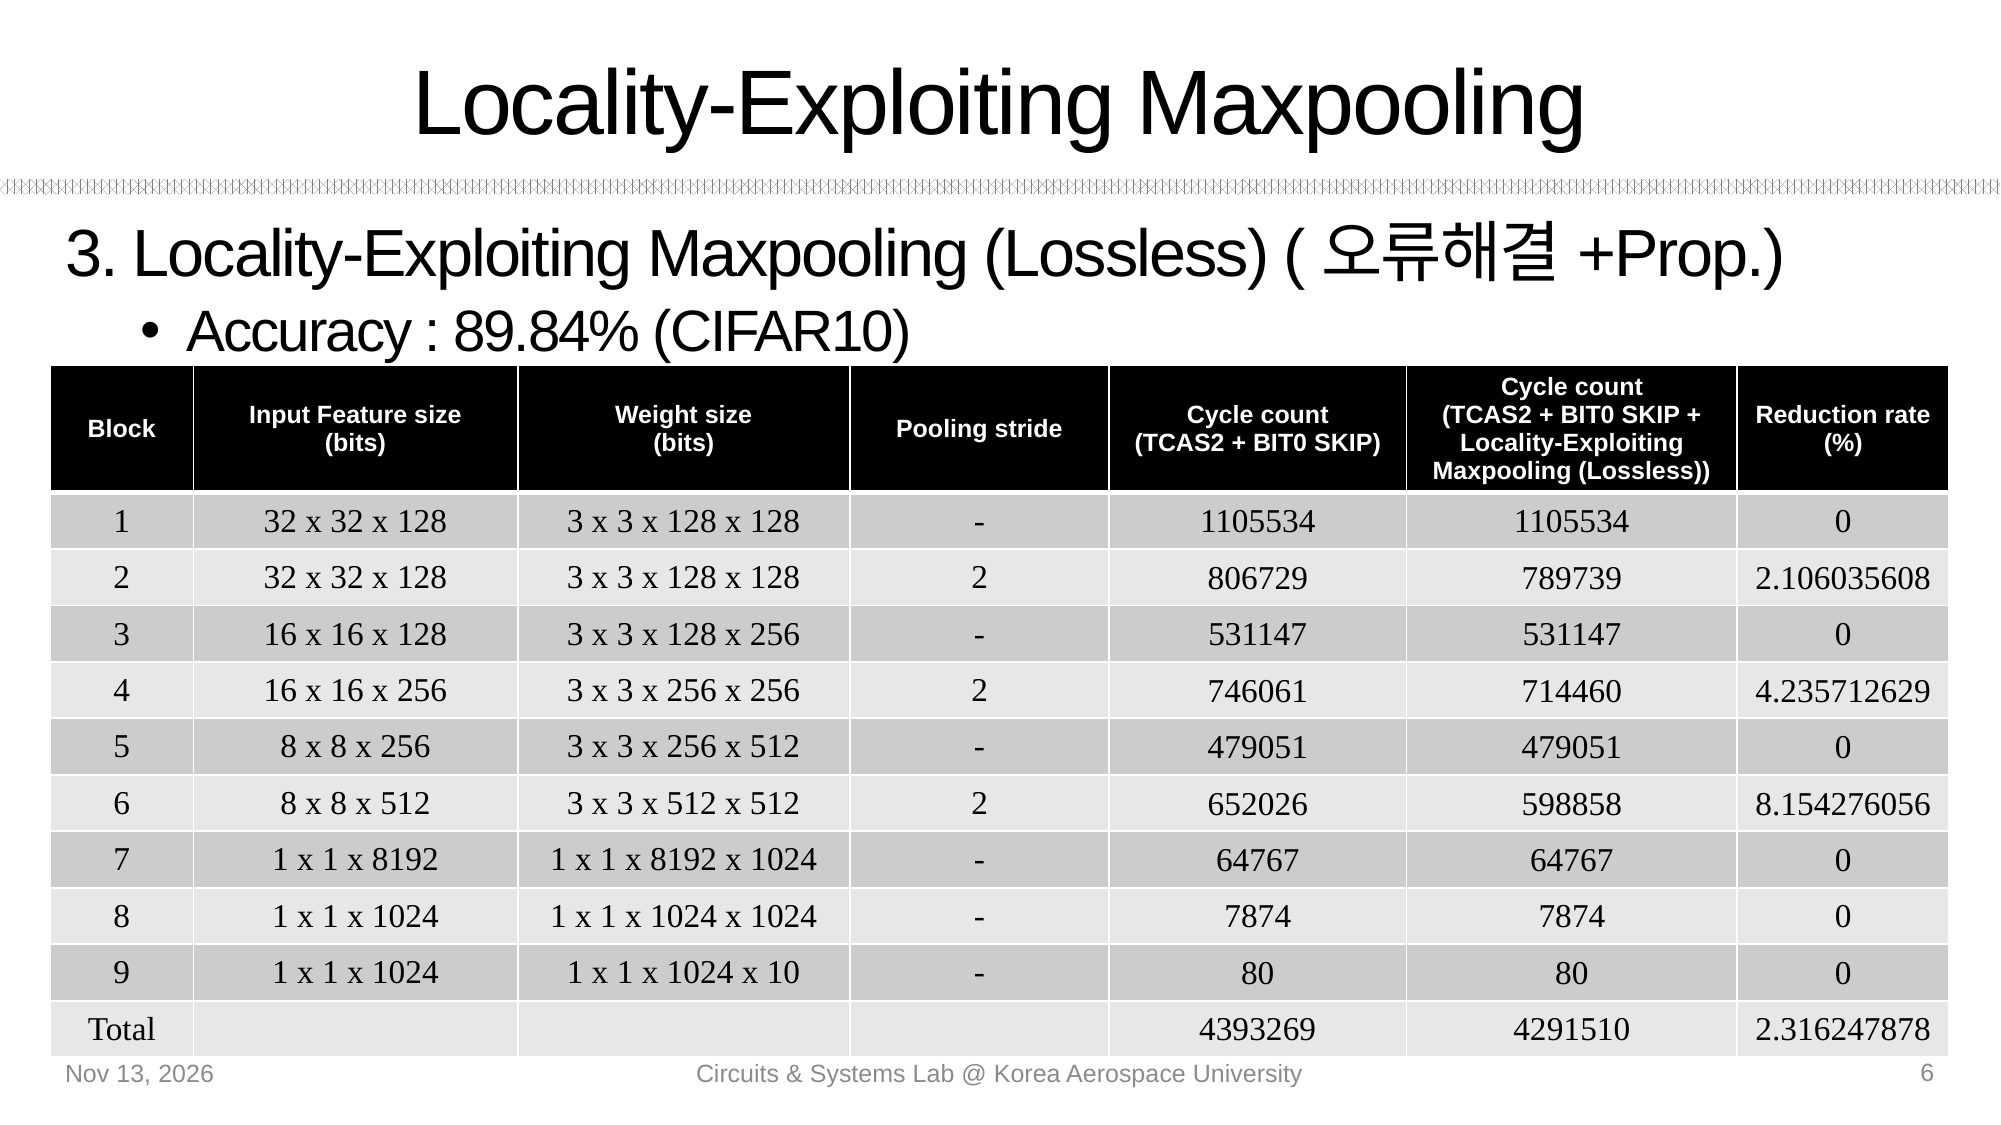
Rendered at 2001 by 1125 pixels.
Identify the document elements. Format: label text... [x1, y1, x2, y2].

table_cell 9 [51, 945, 193, 1000]
slide_number 6 [1493, 1058, 1950, 1102]
table_cell 3 [51, 606, 193, 661]
table_cell 2.316247878 [1738, 1002, 1948, 1056]
table_cell 3 x 3 x 512 x 512 [519, 776, 849, 830]
table_cell 2 [851, 550, 1108, 605]
table_cell 0 [1738, 495, 1948, 548]
table_cell 531147 [1110, 606, 1406, 661]
table_cell - [851, 945, 1108, 1000]
table_cell 8 x 8 x 256 [194, 719, 517, 774]
table_cell - [851, 832, 1108, 887]
table_cell 3 x 3 x 256 x 512 [519, 719, 849, 774]
list 3. Locality-Exploiting Maxpooling (Lossless) (오류해결+Prop.) Accuracy : 89.84% (CIFAR10) [50, 211, 1950, 365]
table_cell 2 [851, 776, 1108, 830]
table_cell 0 [1738, 606, 1948, 661]
table_cell 652026 [1110, 776, 1406, 830]
table_cell 789739 [1407, 550, 1736, 605]
table_header Block [51, 366, 193, 490]
table_cell - [851, 606, 1108, 661]
table_cell 531147 [1407, 606, 1736, 661]
table_cell 0 [1738, 945, 1948, 1000]
table_header Reduction rate (%) [1738, 366, 1948, 490]
table_cell 1 x 1 x 1024 [194, 889, 517, 943]
table_cell 2 [51, 550, 193, 605]
table_cell 1105534 [1110, 495, 1406, 548]
table_cell 8 [51, 889, 193, 943]
table_cell 7 [51, 832, 193, 887]
table_cell 16 x 16 x 256 [194, 663, 517, 717]
table_cell - [851, 495, 1108, 548]
table_cell 479051 [1407, 719, 1736, 774]
table_cell 1105534 [1407, 495, 1736, 548]
table_cell 3 x 3 x 256 x 256 [519, 663, 849, 717]
table_cell 3 x 3 x 128 x 256 [519, 606, 849, 661]
table_cell - [851, 889, 1108, 943]
table_cell 80 [1110, 945, 1406, 1000]
table_cell [851, 1002, 1108, 1056]
table_cell 1 x 1 x 1024 [194, 945, 517, 1000]
table_header Weight size (bits) [519, 366, 849, 490]
table_cell 8 x 8 x 512 [194, 776, 517, 830]
table_cell 1 x 1 x 1024 x 10 [519, 945, 849, 1000]
table_cell 80 [1407, 945, 1736, 1000]
table_cell 0 [1738, 889, 1948, 943]
table_cell 0 [1738, 719, 1948, 774]
table_cell 4 [51, 663, 193, 717]
table_cell 32 x 32 x 128 [194, 550, 517, 605]
table_cell 4.235712629 [1738, 663, 1948, 717]
table_cell 4291510 [1407, 1002, 1736, 1056]
table_cell [519, 1002, 849, 1056]
slide_number 27-Aug-21 [50, 1058, 500, 1103]
table_cell Total [51, 1002, 193, 1056]
table_cell 2 [851, 663, 1108, 717]
table_cell 2.106035608 [1738, 550, 1948, 605]
table_cell 32 x 32 x 128 [194, 495, 517, 548]
table_header Pooling stride [851, 366, 1108, 490]
table_cell 1 x 1 x 8192 x 1024 [519, 832, 849, 887]
table_cell 479051 [1110, 719, 1406, 774]
table_cell 7874 [1110, 889, 1406, 943]
table_cell 598858 [1407, 776, 1736, 830]
table_cell 5 [51, 719, 193, 774]
table_header Cycle count (TCAS2 + BIT0 SKIP + Locality-Exploiting Maxpooling (Lossless)) [1407, 366, 1736, 490]
table_cell [194, 1002, 517, 1056]
table_cell 64767 [1407, 832, 1736, 887]
table_cell 806729 [1110, 550, 1406, 605]
table_cell 4393269 [1110, 1002, 1406, 1056]
footer Circuits & Systems Lab @ Korea Aerospace University [662, 1058, 1338, 1103]
table_cell 7874 [1407, 889, 1736, 943]
table_cell 0 [1738, 832, 1948, 887]
table_cell 714460 [1407, 663, 1736, 717]
table_header Cycle count (TCAS2 + BIT0 SKIP) [1110, 366, 1406, 490]
table_cell 3 x 3 x 128 x 128 [519, 550, 849, 605]
table_cell 8.154276056 [1738, 776, 1948, 830]
table_cell 3 x 3 x 128 x 128 [519, 495, 849, 548]
table_header Input Feature size (bits) [194, 366, 517, 490]
table_cell 746061 [1110, 663, 1406, 717]
table_cell 6 [51, 776, 193, 830]
table_cell 1 x 1 x 8192 [194, 832, 517, 887]
title Locality-Exploiting Maxpooling [50, 32, 1950, 163]
table_cell 64767 [1110, 832, 1406, 887]
table_cell 1 x 1 x 1024 x 1024 [519, 889, 849, 943]
table_cell 1 [51, 495, 193, 548]
table_cell - [851, 719, 1108, 774]
table_cell 16 x 16 x 128 [194, 606, 517, 661]
